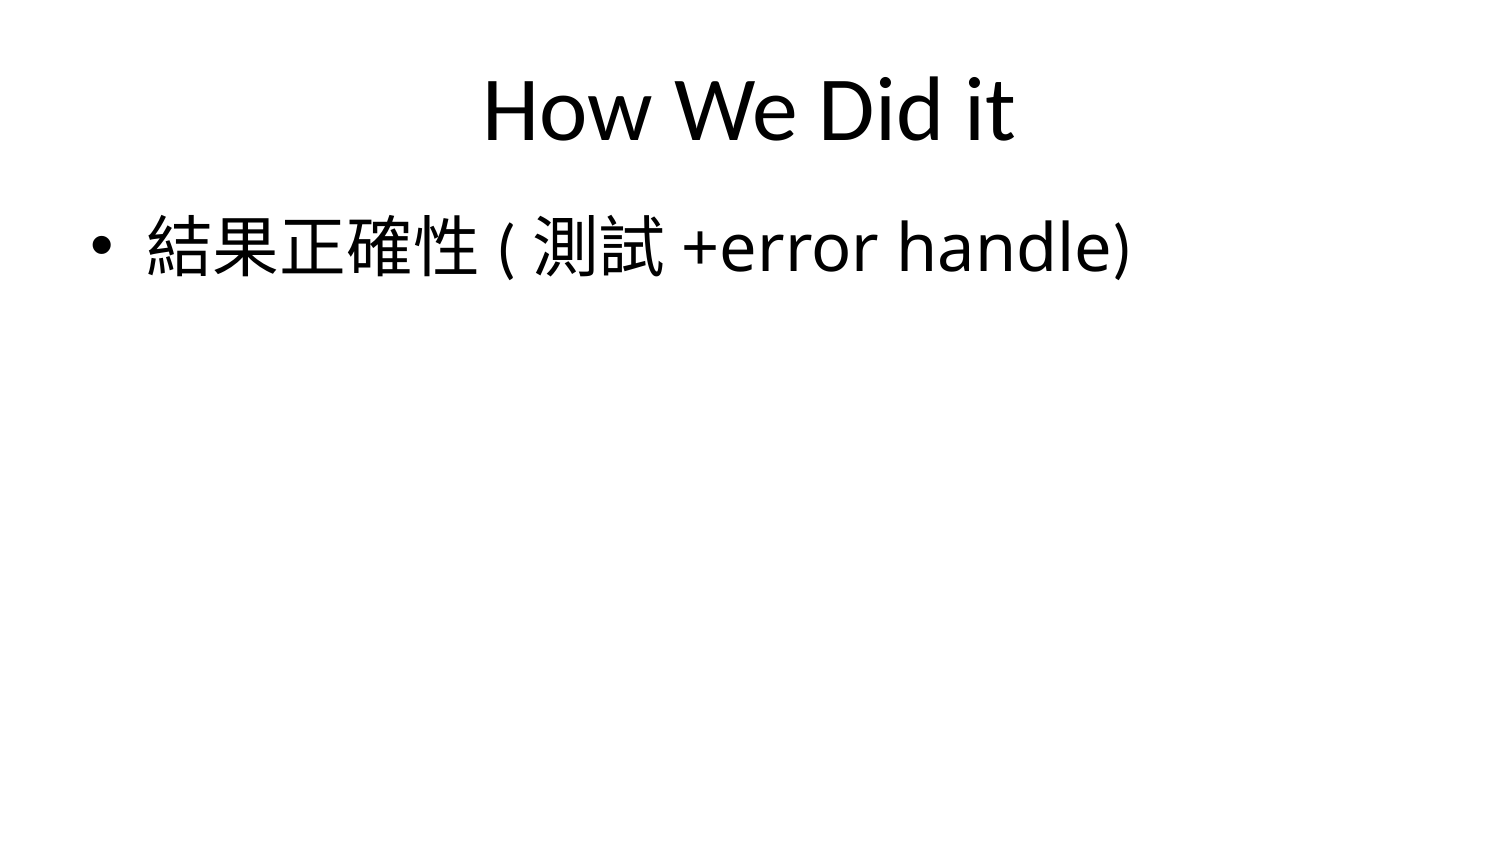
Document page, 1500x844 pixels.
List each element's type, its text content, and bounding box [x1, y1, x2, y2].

title How We Did it [75, 33, 1425, 175]
list 結果正確性(測試+error handle) [75, 196, 1425, 754]
